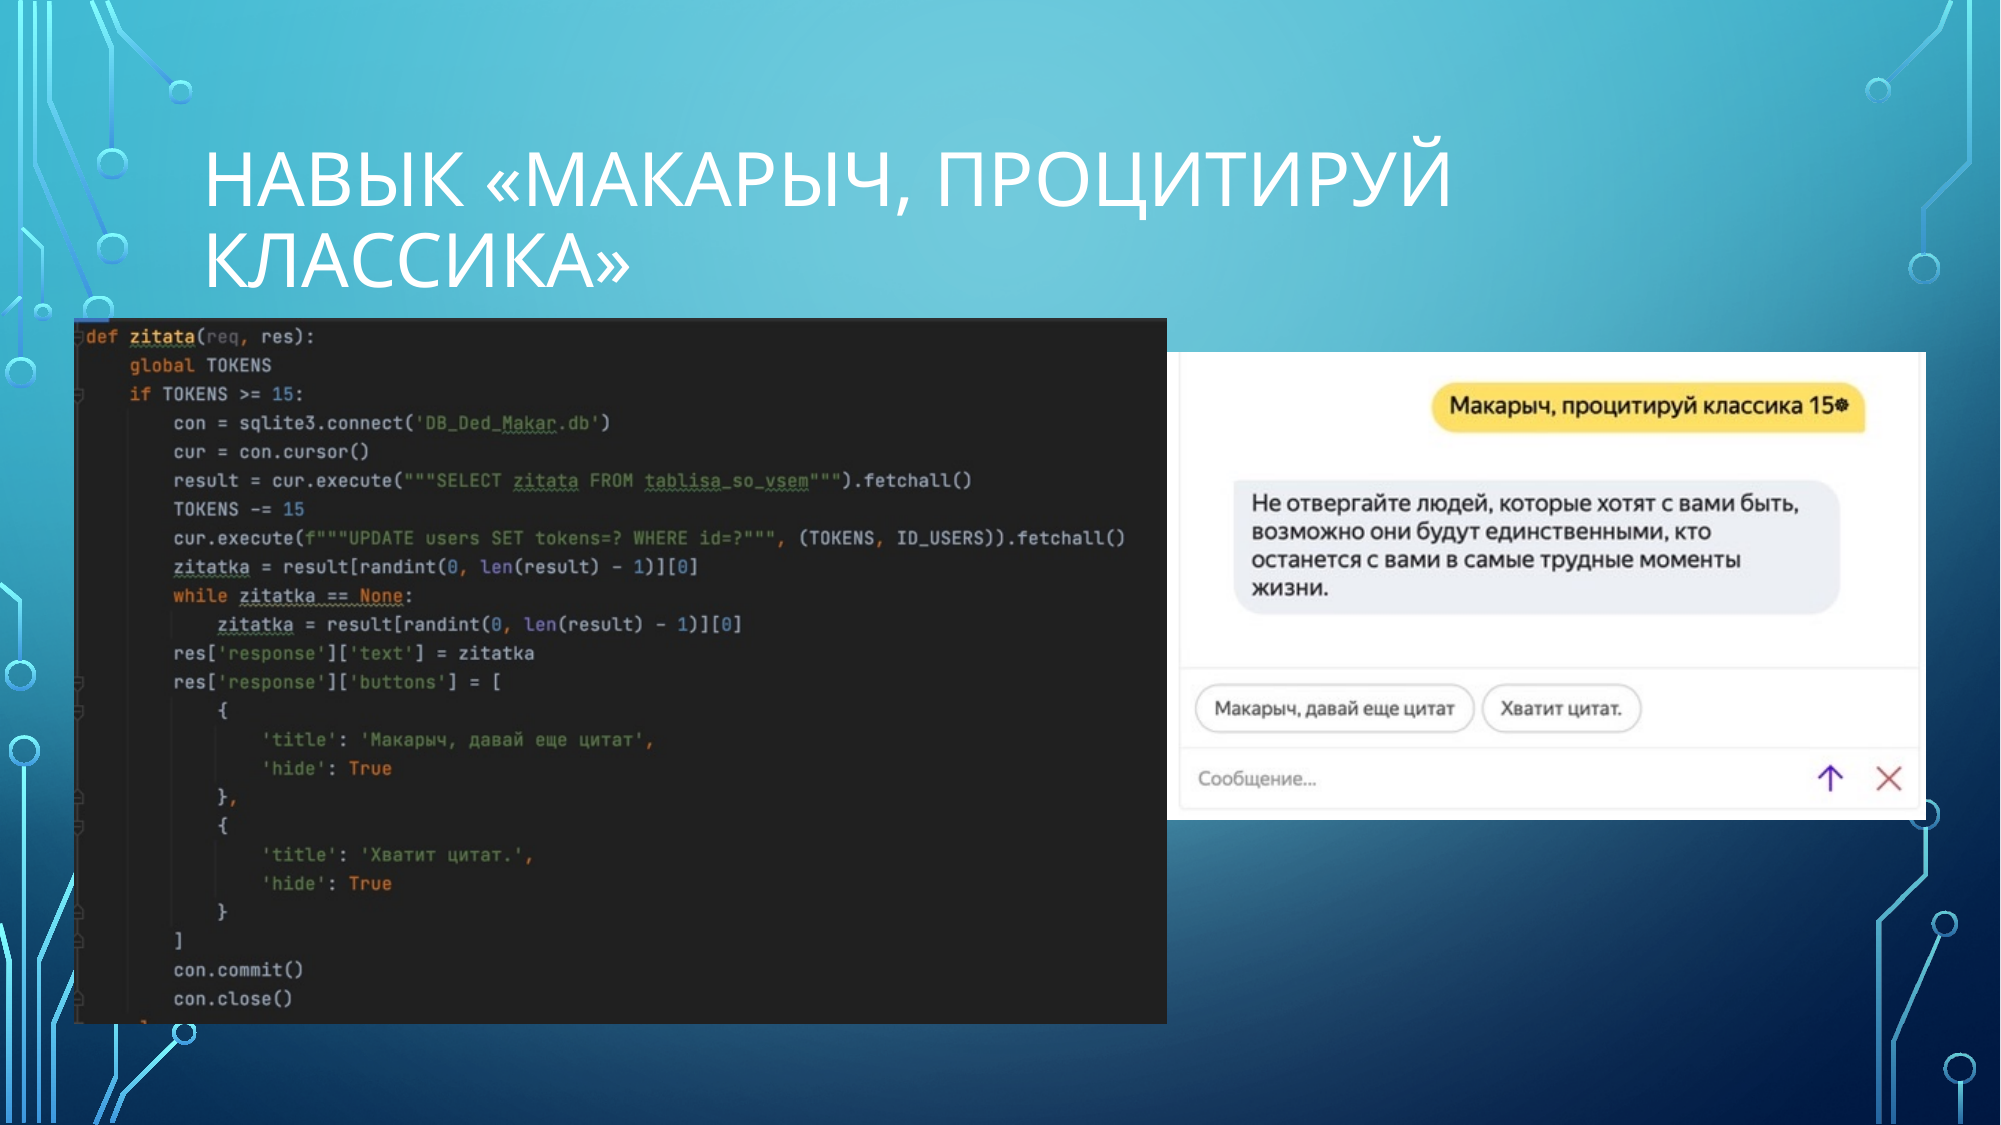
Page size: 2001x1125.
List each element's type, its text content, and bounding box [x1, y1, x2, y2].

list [73, 318, 1167, 1024]
title Навык «Макарыч, процитируй классика» [187, 101, 1813, 344]
picture [1166, 352, 1926, 820]
